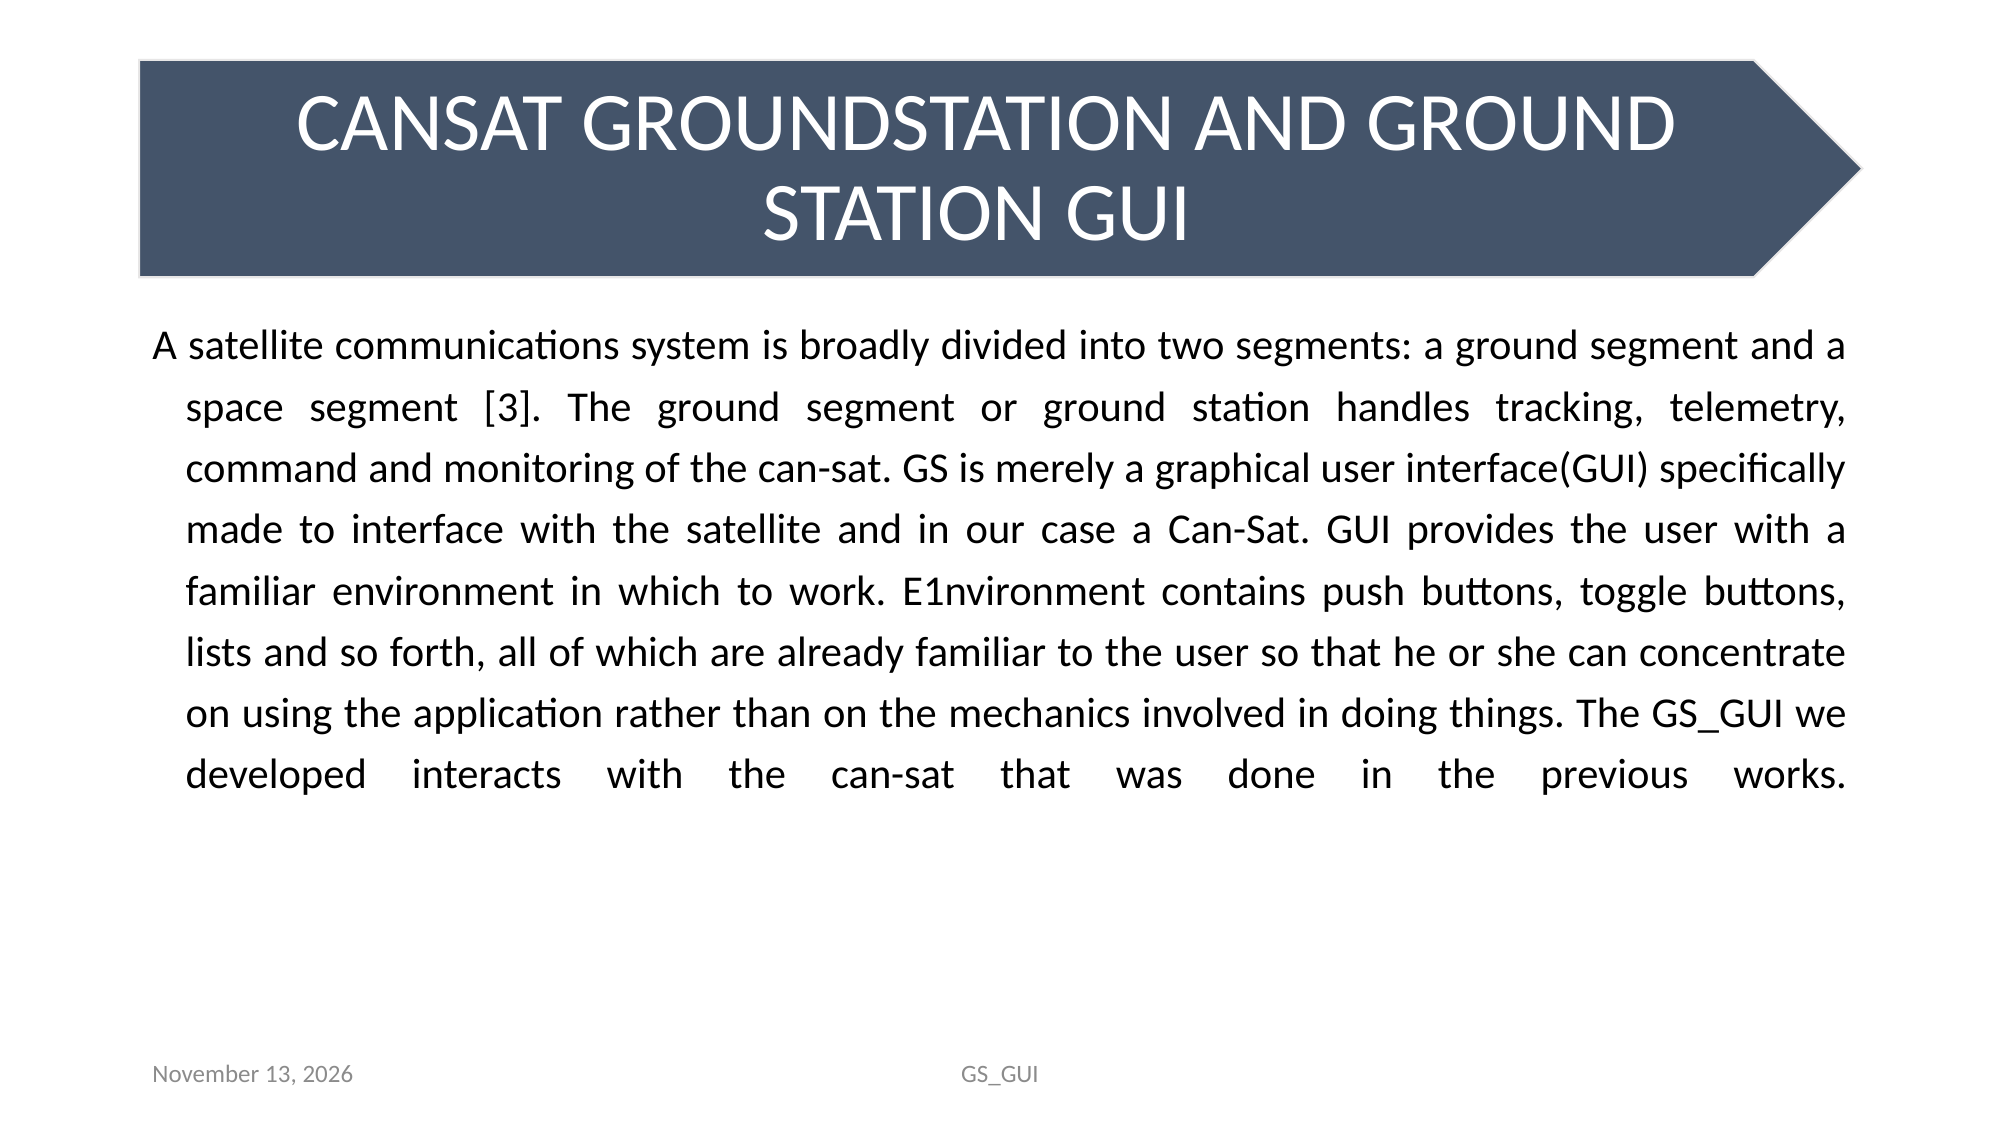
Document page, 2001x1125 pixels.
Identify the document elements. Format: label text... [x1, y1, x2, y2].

footer GS_GUI [662, 1042, 1338, 1103]
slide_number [137, 1042, 588, 1103]
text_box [137, 59, 1863, 278]
list A satellite communications system is broadly divided into two segments: a ground segment and a space segment [3]. The ground segment or ground station handles tracking, telemetry, command and monitoring of the can-sat. GS is merely a graphical user interface(GUI) specifically made to interface with the satellite and in our case a Can-Sat. GUI provides the user with a familiar environment in which to work. E1nvironment contains push buttons, toggle buttons, lists and so forth, all of which are already familiar to the user so that he or she can concentrate on using the application rather than on the mechanics involved in doing things. The GS_GUI we developed interacts with the can-sat that was done in the previous works. [137, 299, 1863, 1014]
